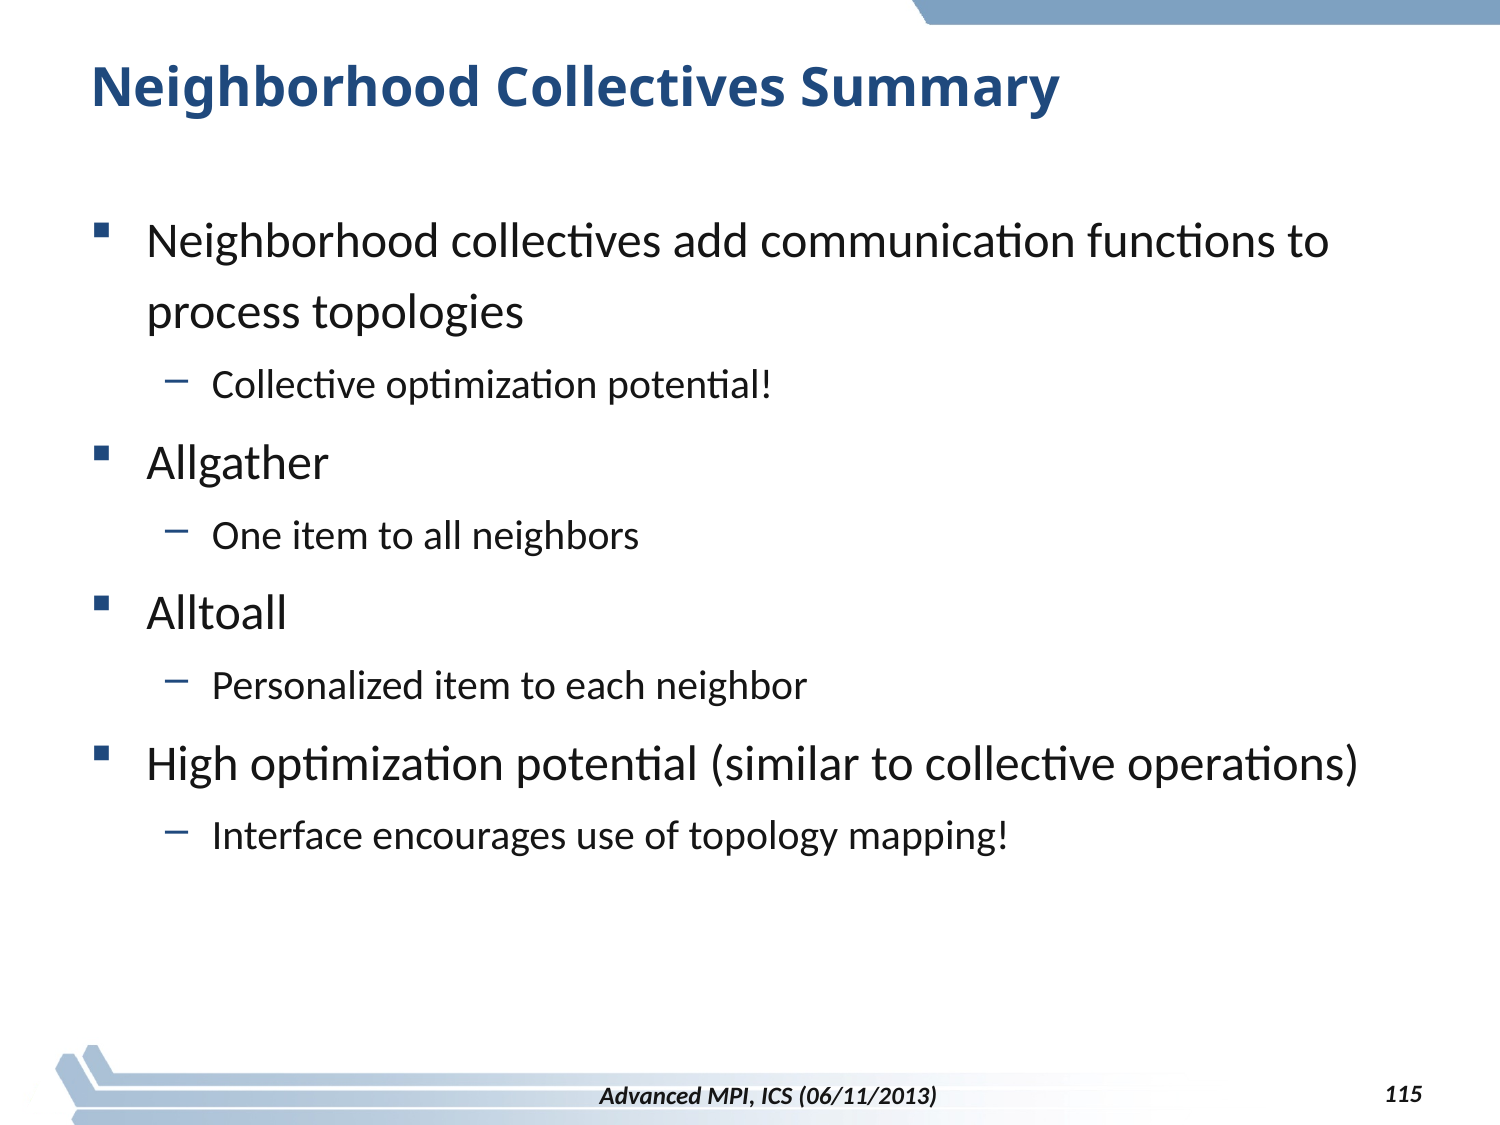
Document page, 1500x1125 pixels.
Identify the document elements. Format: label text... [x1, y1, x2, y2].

picture [0, 0, 1500, 26]
list Neighborhood collectives add communication functions to process topologies Collective optimization potential! Allgather One item to all neighbors Alltoall Personalized item to each neighbor High optimization potential (similar to collective operations) Interface encourages use of topology mapping! [74, 187, 1426, 1038]
picture [0, 1037, 1500, 1125]
footer Advanced MPI, ICS (06/11/2013) [324, 1074, 1213, 1116]
slide_number 115 [1275, 1072, 1438, 1113]
title Neighborhood Collectives Summary [74, 44, 1426, 176]
